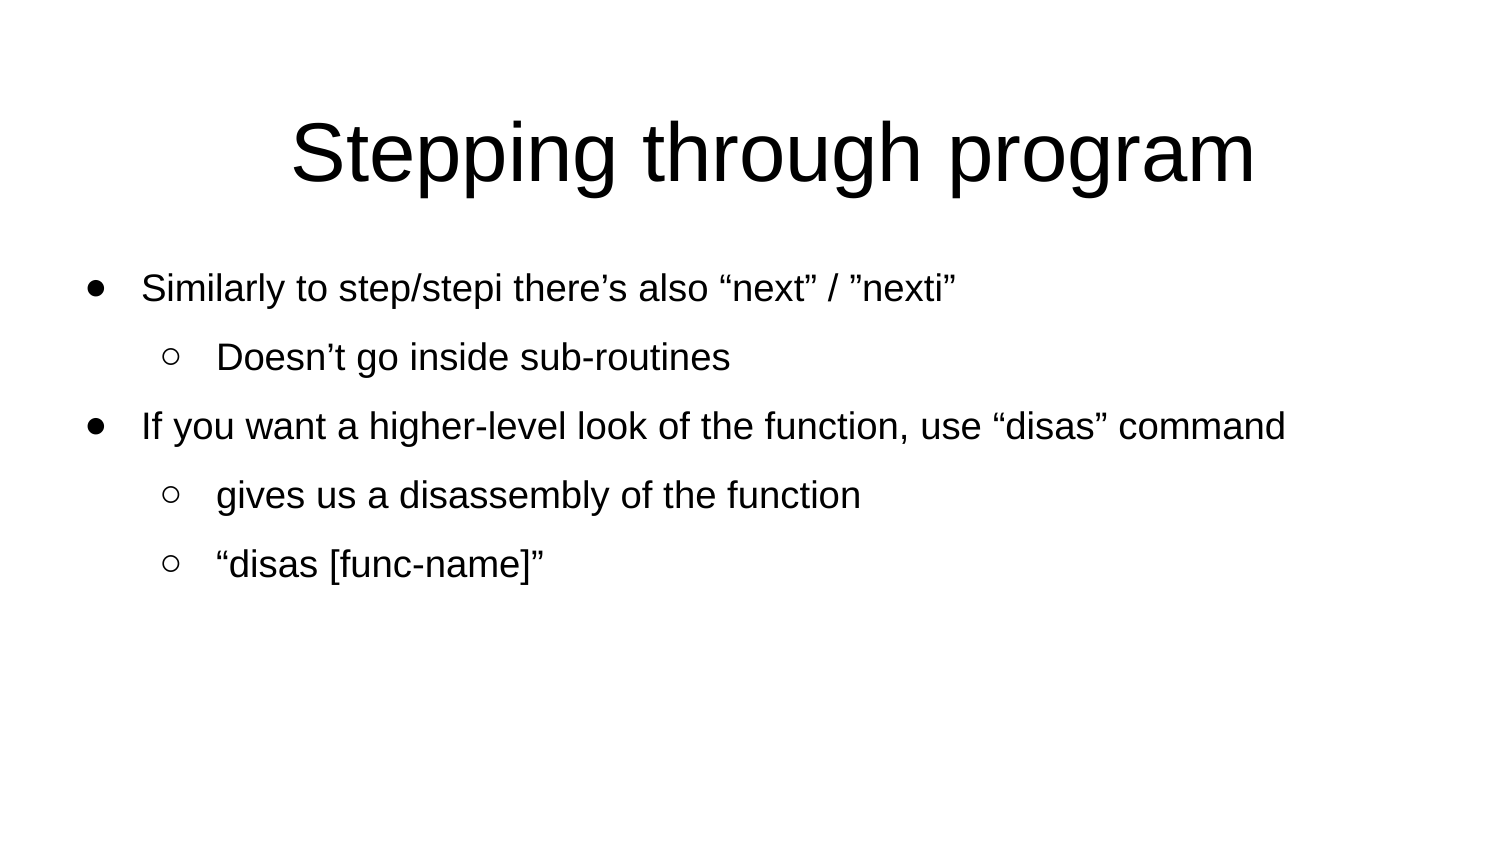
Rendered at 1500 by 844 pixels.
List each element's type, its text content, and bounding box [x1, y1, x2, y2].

title Stepping through program [75, 82, 1474, 213]
subtitle Similarly to step/stepi there’s also “next” / ”nexti” Doesn’t go inside sub-routines If you want a higher-level look of the function, use “disas” command gives us a disassembly of the function “disas [func-name]” [51, 225, 1449, 844]
